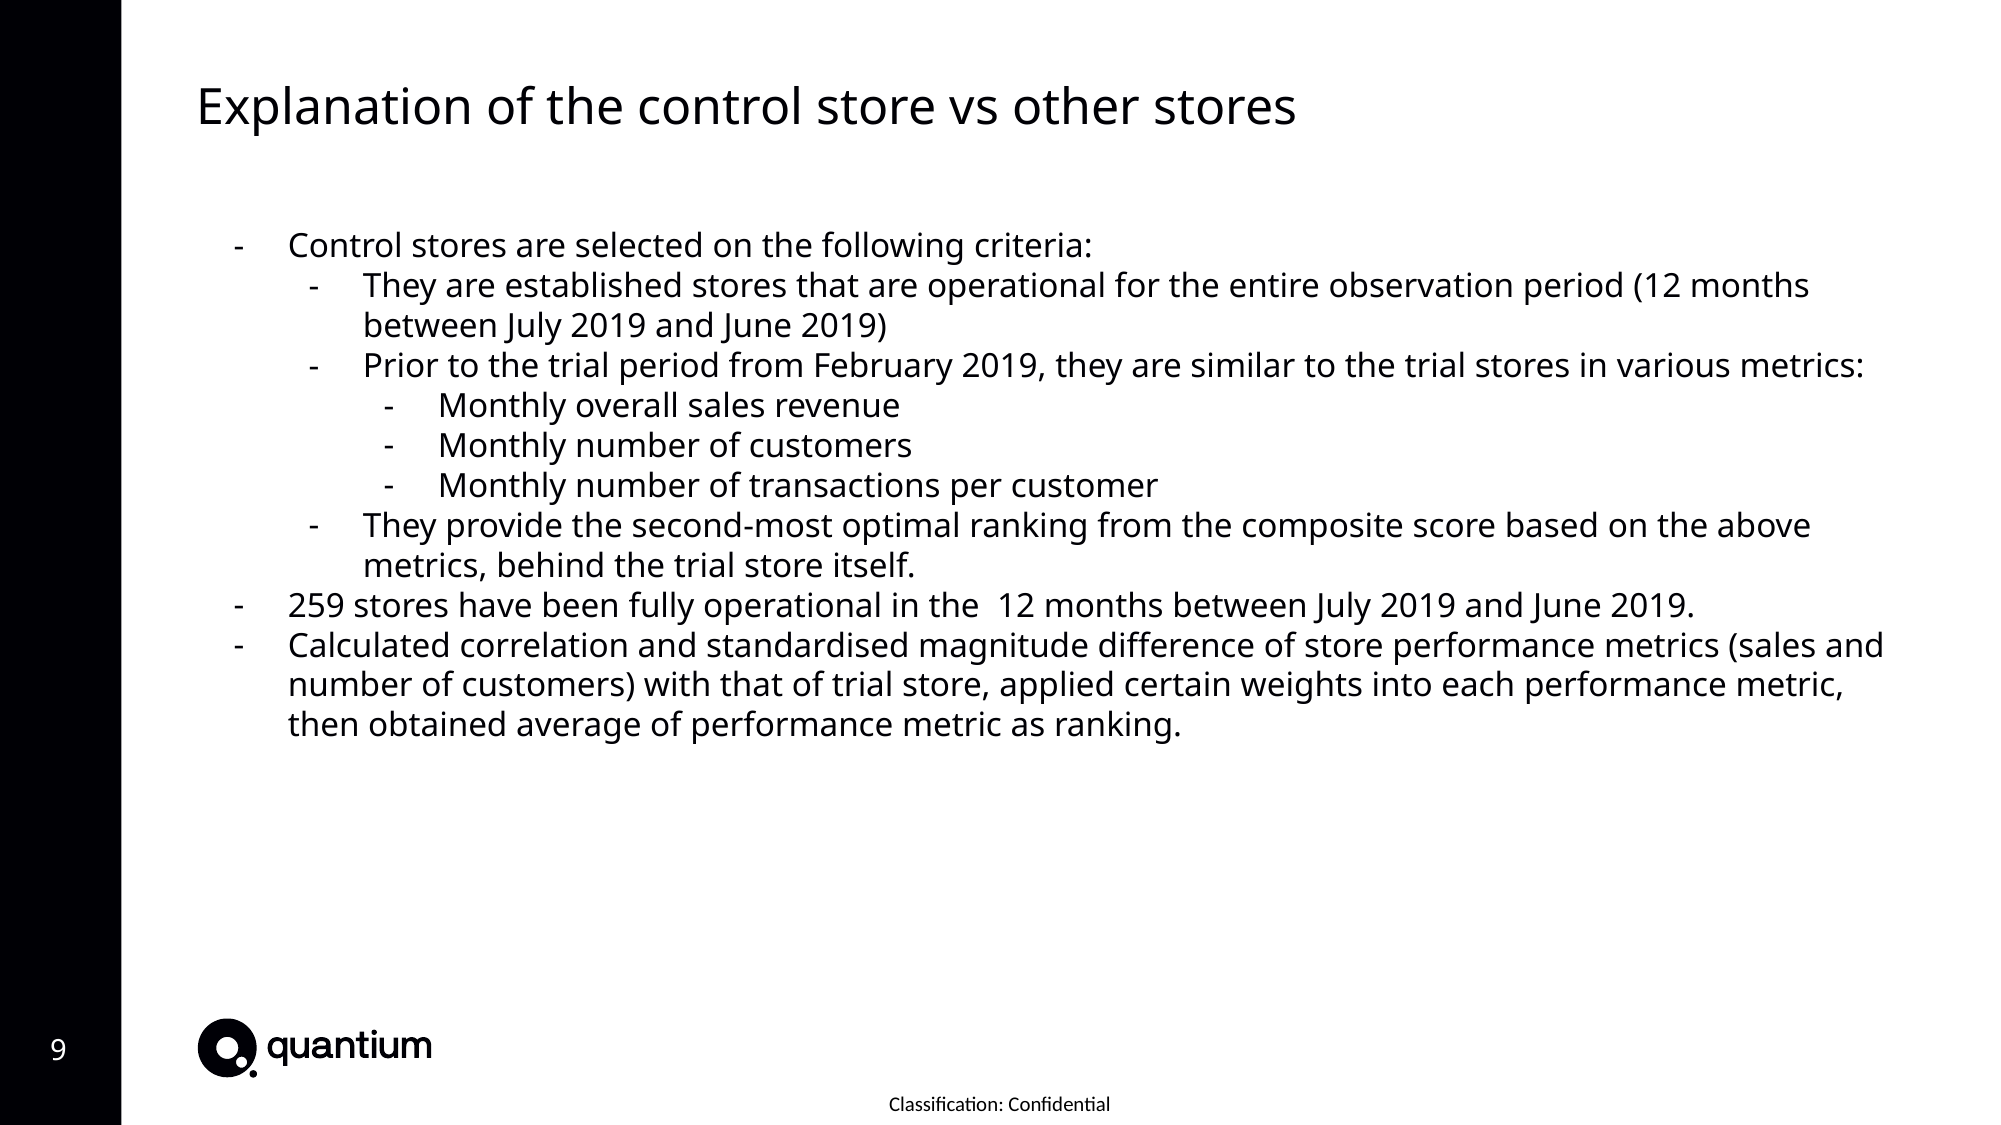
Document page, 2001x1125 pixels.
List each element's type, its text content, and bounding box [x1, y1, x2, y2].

text_box Control stores are selected on the following criteria: They are established stores that are operational for the entire observation period (12 months between July 2019 and June 2019) Prior to the trial period from February 2019, they are similar to the trial stores in various metrics: Monthly overall sales revenue Monthly number of customers Monthly number of transactions per customer They provide the second-most optimal ranking from the composite score based on the above metrics, behind the trial store itself. 259 stores have been fully operational in the 12 months between July 2019 and June 2019. Calculated correlation and standardised magnitude difference of store performance metrics (sales and number of customers) with that of trial store, applied certain weights into each performance metric, then obtained average of performance metric as ranking. [197, 209, 1929, 759]
list Explanation of the control store vs other stores [196, 74, 1916, 210]
